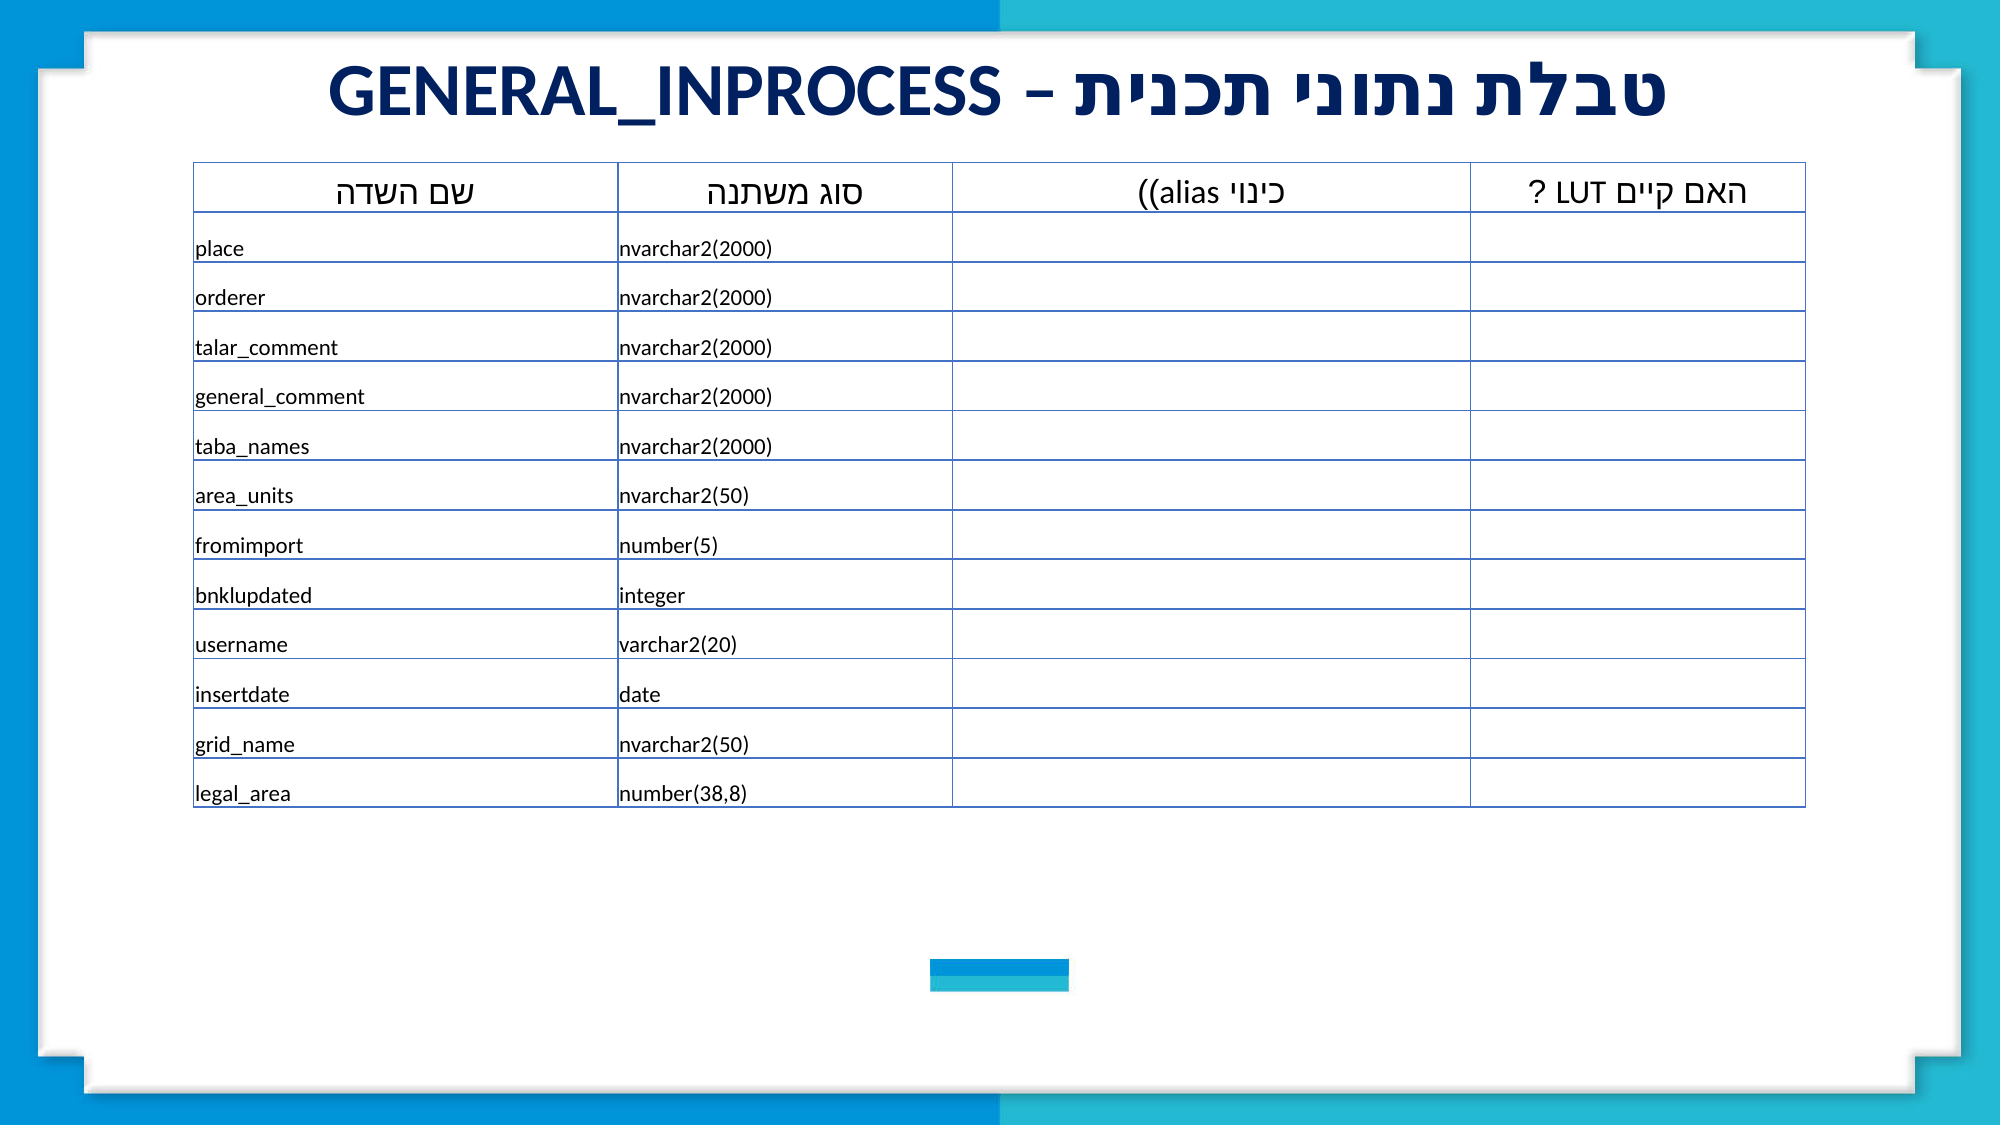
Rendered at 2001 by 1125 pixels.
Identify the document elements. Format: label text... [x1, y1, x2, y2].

table_cell orderer [194, 263, 617, 310]
table_cell place [194, 213, 617, 261]
table_cell nvarchar2(2000) [619, 213, 952, 261]
table_cell nvarchar2(50) [619, 709, 952, 757]
table_cell insertdate [194, 659, 617, 707]
table_cell [953, 511, 1470, 558]
table_cell [953, 659, 1470, 707]
table_cell legal_area [194, 759, 617, 806]
table_cell [1471, 511, 1805, 558]
table_cell [953, 263, 1470, 310]
table_cell [1471, 560, 1805, 608]
table_header סוג משתנה [619, 163, 952, 211]
table_cell [953, 312, 1470, 360]
table_cell date [619, 659, 952, 707]
table_cell [1471, 213, 1805, 261]
table_cell [1471, 411, 1805, 459]
table_cell grid_name [194, 709, 617, 757]
table_cell varchar2(20) [619, 610, 952, 658]
text_box טבלת נתוני תכנית – GENERAL_INPROCESS [93, 40, 1906, 143]
table_cell area_units [194, 461, 617, 509]
table_cell nvarchar2(50) [619, 461, 952, 509]
table_cell [953, 709, 1470, 757]
picture [38, 0, 2000, 1125]
table_cell [1471, 709, 1805, 757]
table_cell number(38,8) [619, 759, 952, 806]
table_cell fromimport [194, 511, 617, 558]
table_cell [1471, 362, 1805, 410]
table_cell [953, 213, 1470, 261]
table_cell nvarchar2(2000) [619, 312, 952, 360]
table_cell [953, 411, 1470, 459]
table_cell integer [619, 560, 952, 608]
table_cell [1471, 759, 1805, 806]
table_cell [1471, 461, 1805, 509]
table_cell nvarchar2(2000) [619, 263, 952, 310]
table_header כינוי alias)) [953, 163, 1470, 211]
table_cell [953, 560, 1470, 608]
table_cell bnklupdated [194, 560, 617, 608]
table_cell nvarchar2(2000) [619, 411, 952, 459]
table_cell talar_comment [194, 312, 617, 360]
table_cell number(5) [619, 511, 952, 558]
table_cell nvarchar2(2000) [619, 362, 952, 410]
table_cell [1471, 610, 1805, 658]
table_cell general_comment [194, 362, 617, 410]
table_header שם השדה [194, 163, 617, 211]
table_cell [953, 759, 1470, 806]
table_header האם קיים LUT ? [1471, 163, 1805, 211]
table_cell [953, 461, 1470, 509]
table_cell [1471, 312, 1805, 360]
table_cell [953, 362, 1470, 410]
table_cell [1471, 263, 1805, 310]
table_cell [1471, 659, 1805, 707]
table_cell username [194, 610, 617, 658]
table_cell taba_names [194, 411, 617, 459]
table_cell [953, 610, 1470, 658]
